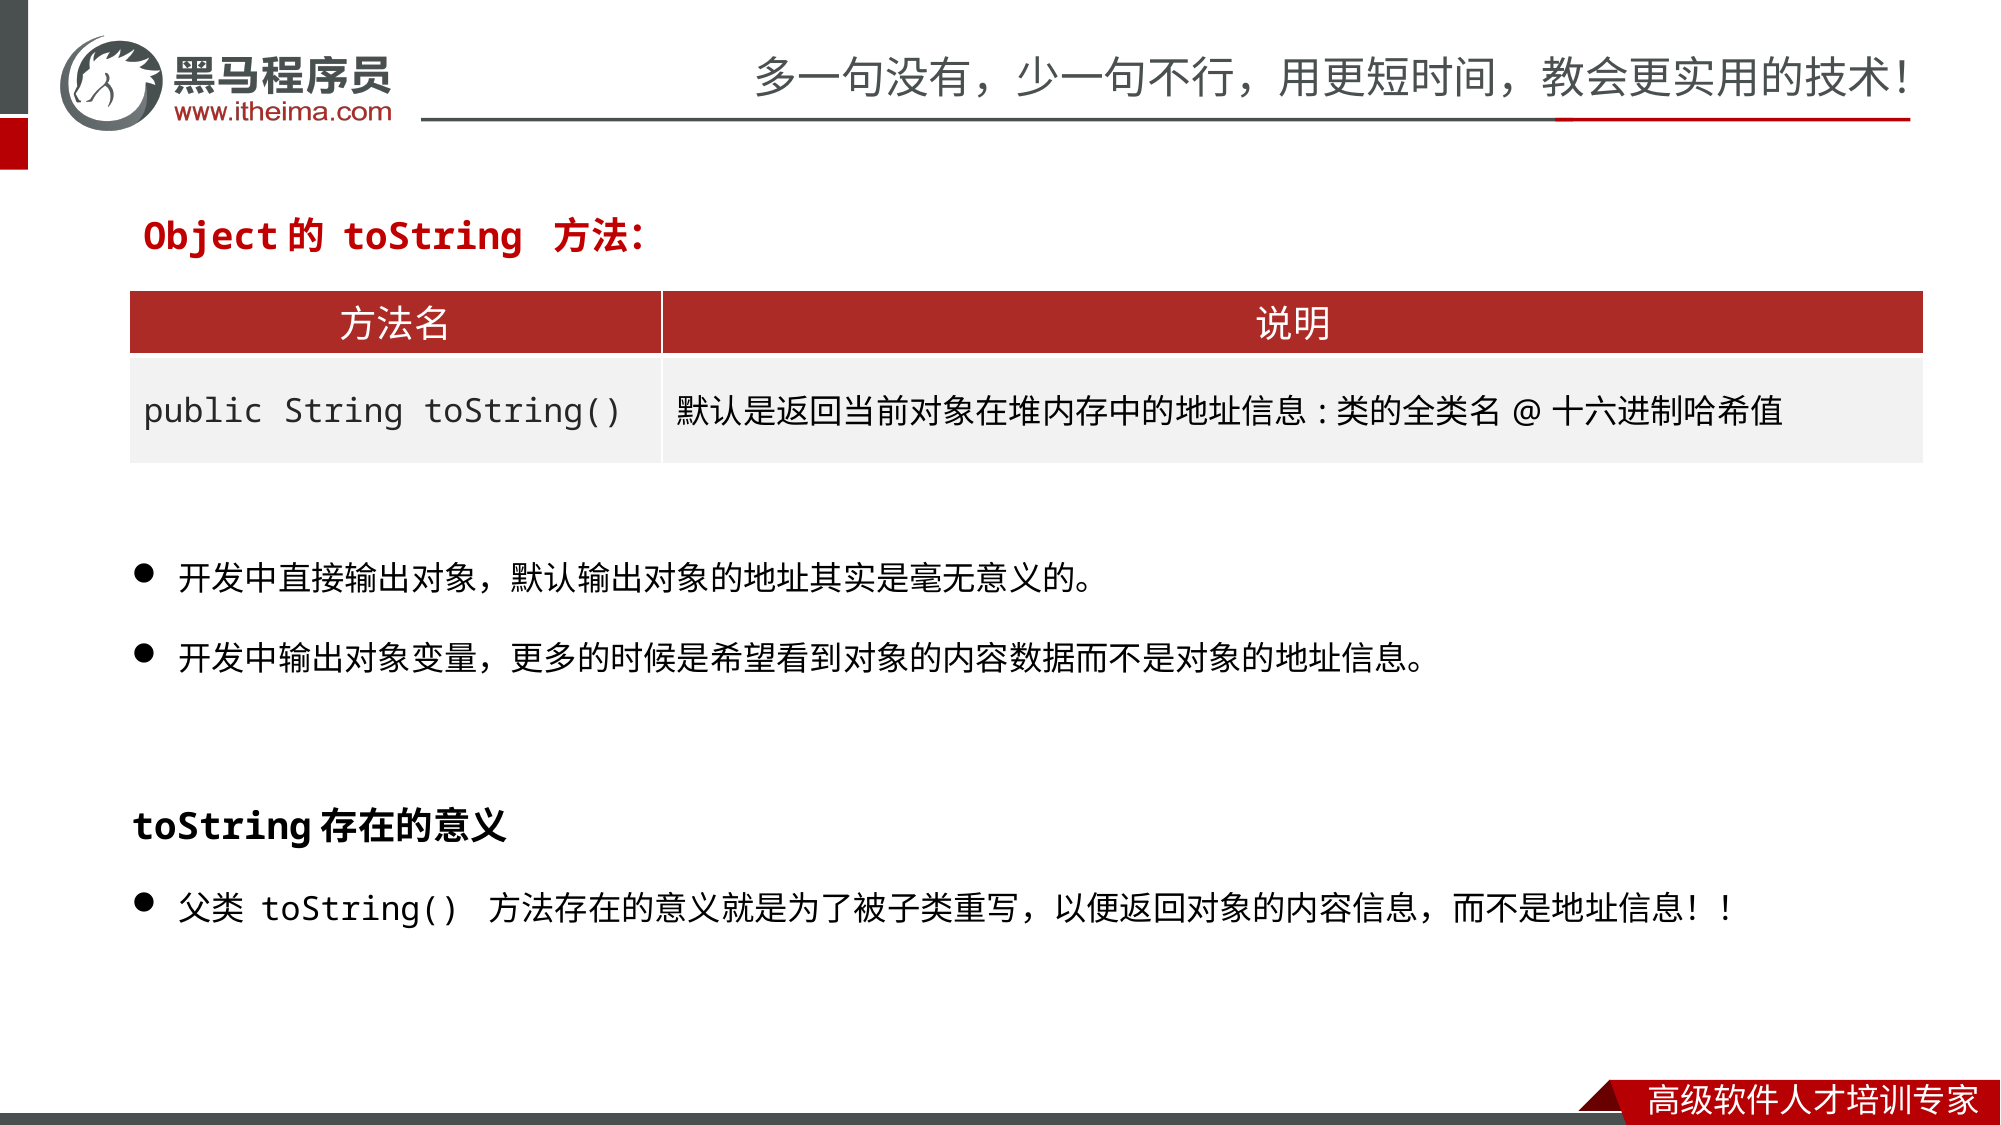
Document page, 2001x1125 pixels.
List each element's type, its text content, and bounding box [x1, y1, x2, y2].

table_header 方法名 [130, 291, 661, 353]
table_cell 默认是返回当前对象在堆内存中的地址信息:类的全类名@十六进制哈希值 [663, 358, 1923, 463]
text_box Object的 toString 方法： [128, 204, 1129, 265]
picture [14, 0, 453, 179]
text_box 开发中直接输出对象，默认输出对象的地址其实是毫无意义的。 开发中输出对象变量，更多的时候是希望看到对象的内容数据而不是对象的地址信息。 toString存在的意义 父类 toString() 方法存在的意义就是为了被子类重写，以便返回对象的内容信息，而不是地址信息！！ [116, 510, 2000, 935]
table_header 说明 [663, 291, 1923, 353]
table_cell public String toString() [130, 358, 661, 463]
